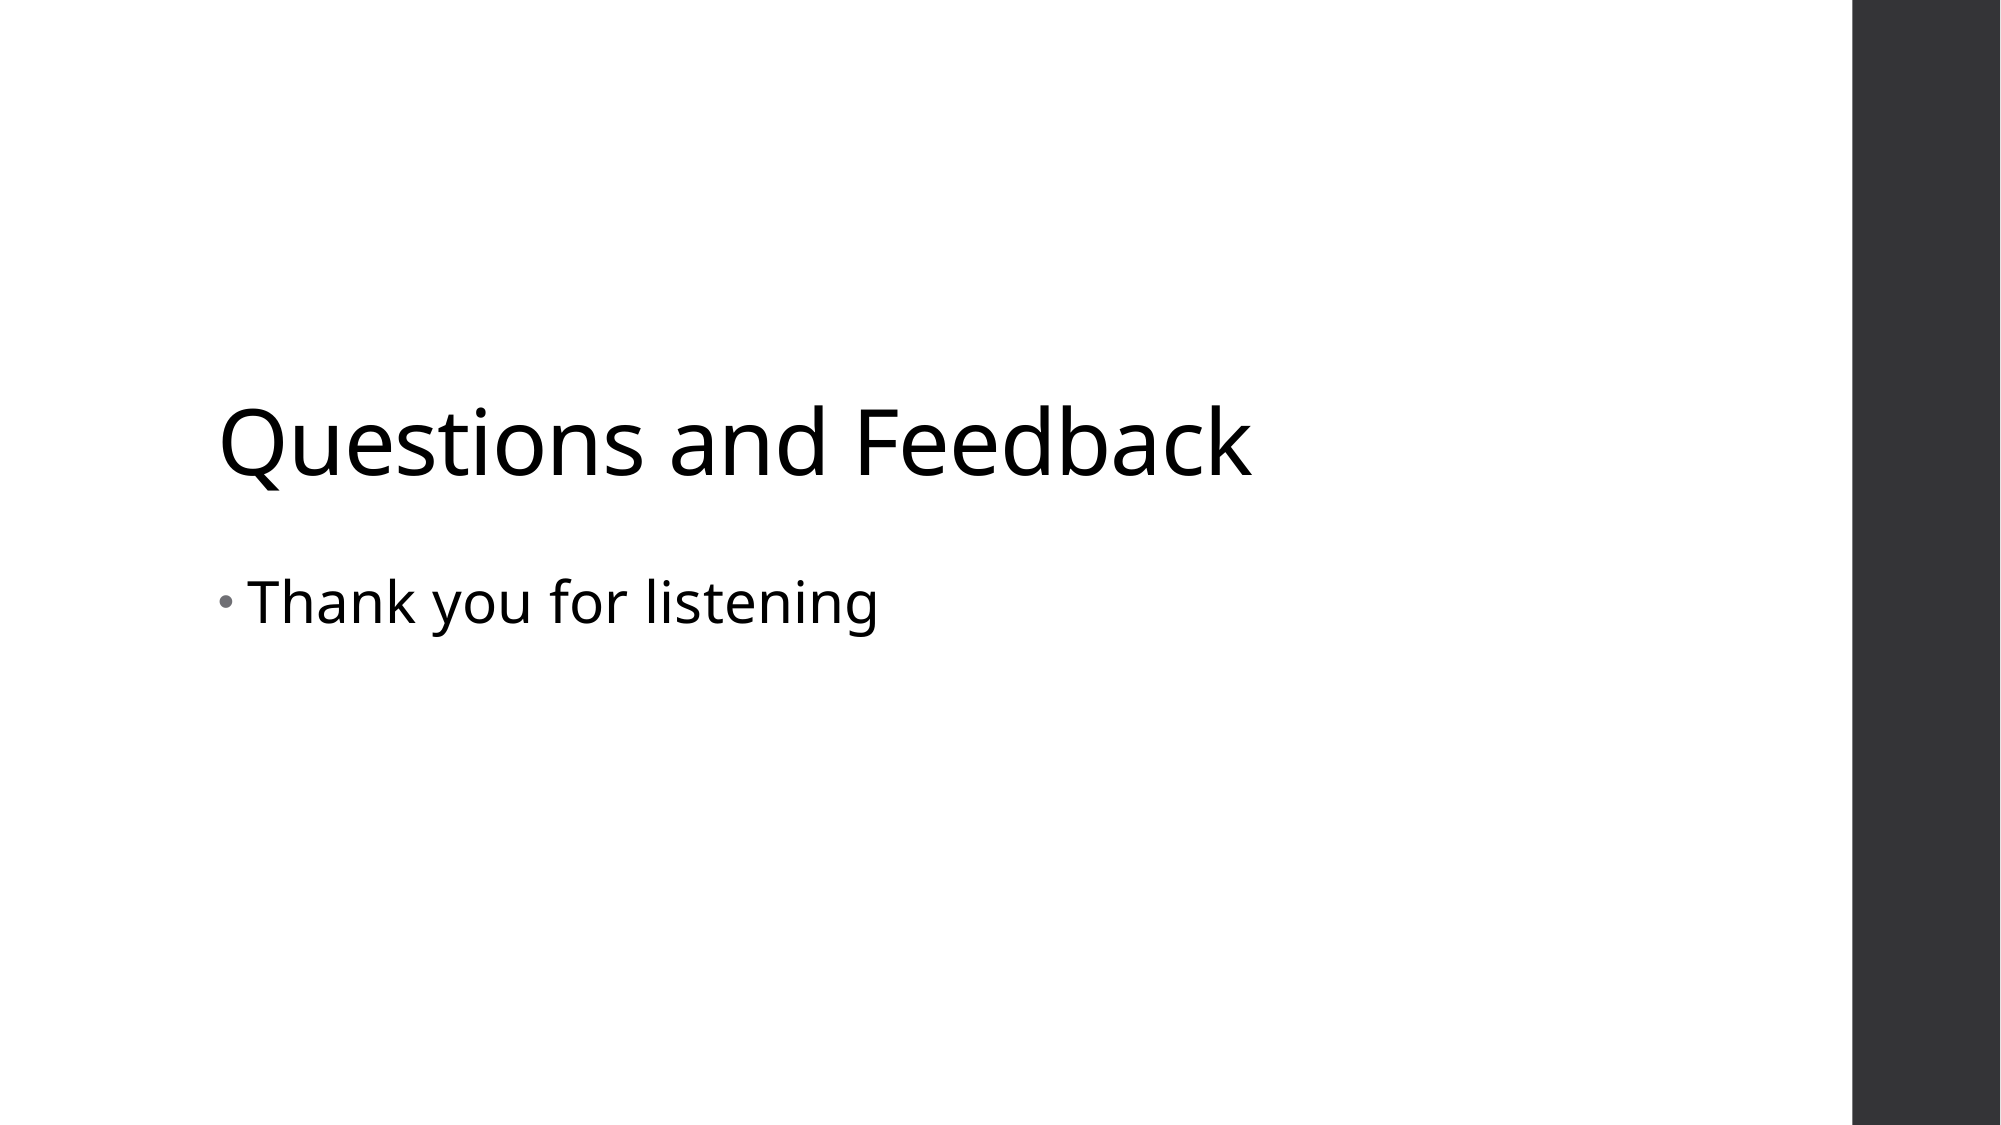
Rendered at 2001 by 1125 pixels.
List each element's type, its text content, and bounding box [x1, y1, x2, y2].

title Questions and Feedback [202, 285, 1793, 503]
list Thank you for listening [202, 562, 1613, 1074]
